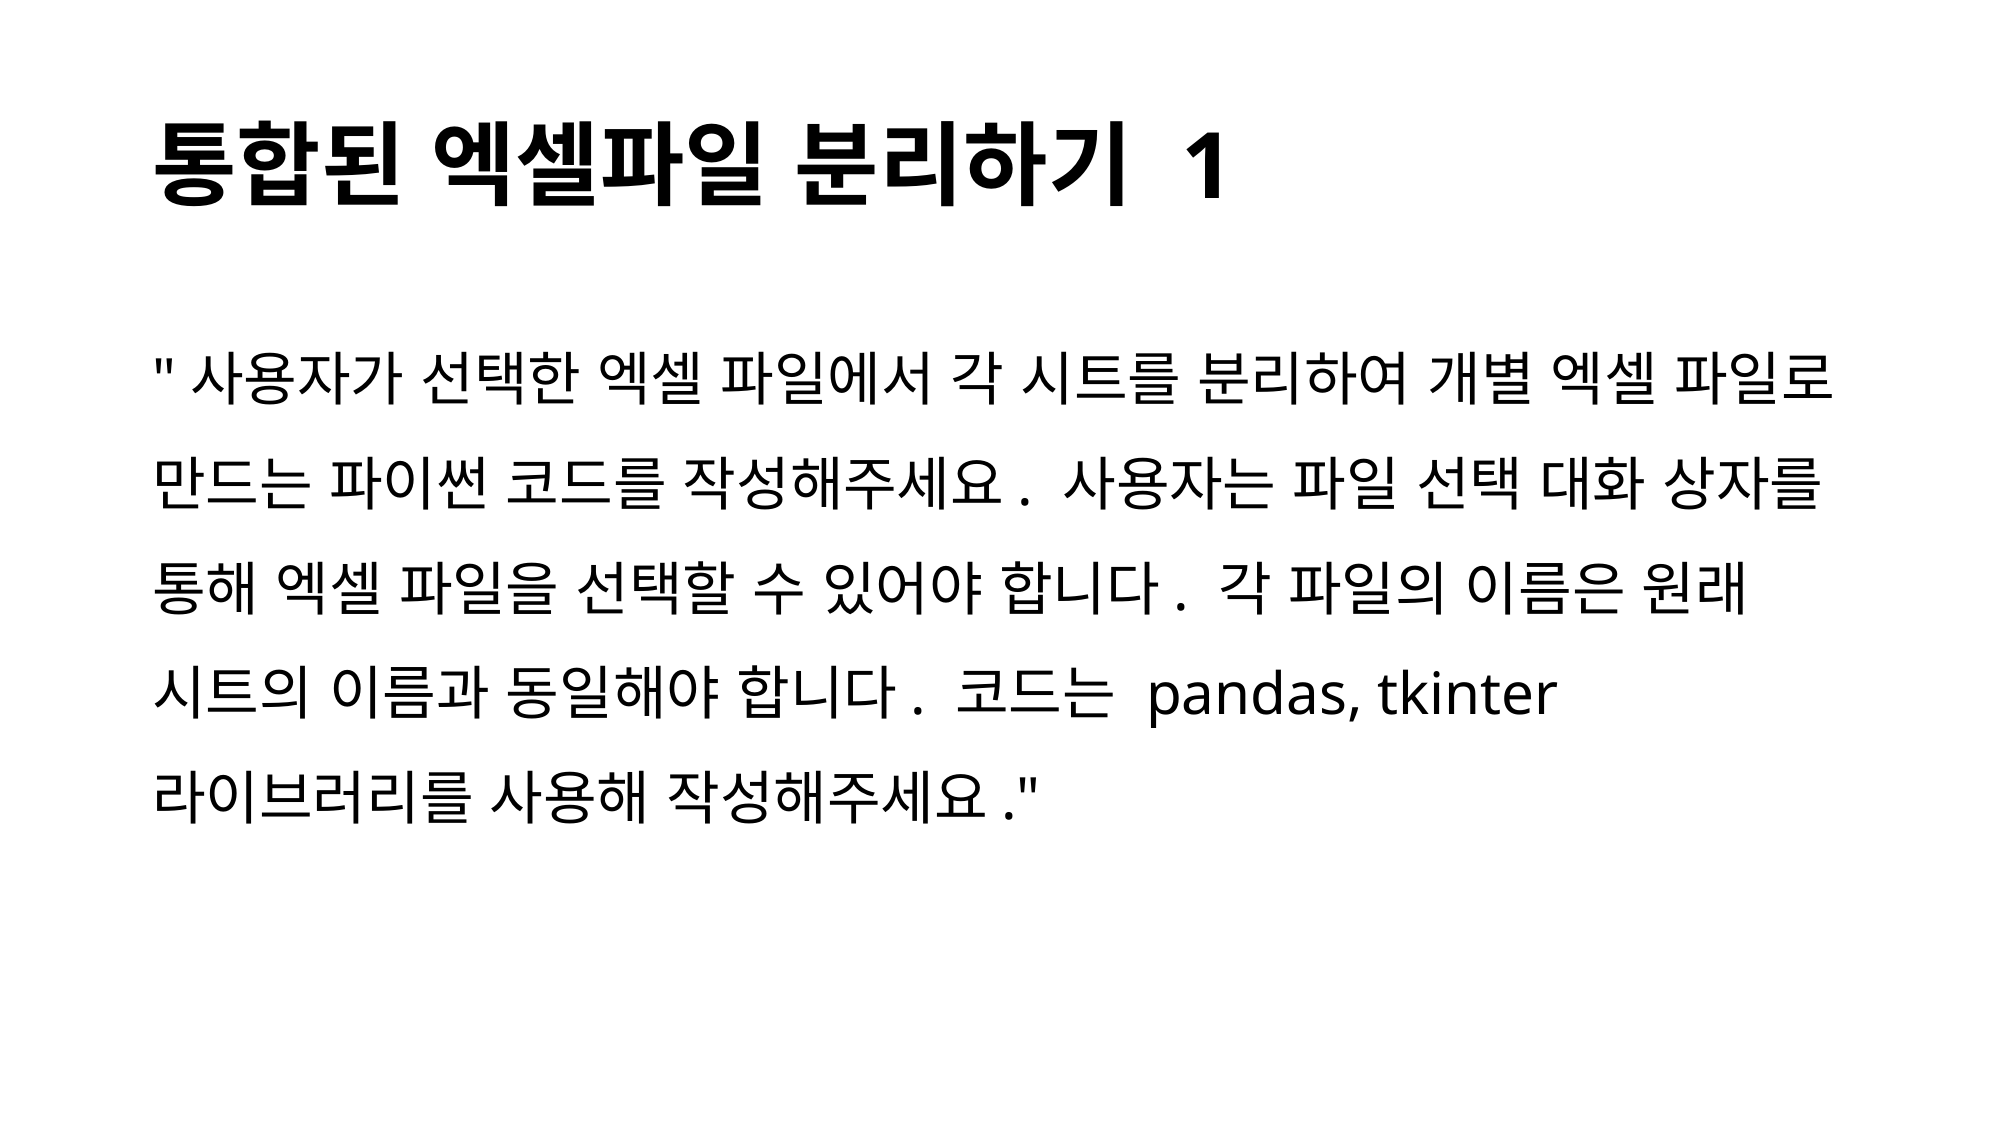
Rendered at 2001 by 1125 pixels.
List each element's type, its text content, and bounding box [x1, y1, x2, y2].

title 통합된 엑셀파일 분리하기 1 [137, 59, 1863, 278]
list "사용자가 선택한 엑셀 파일에서 각 시트를 분리하여 개별 엑셀 파일로 만드는 파이썬 코드를 작성해주세요. 사용자는 파일 선택 대화 상자를 통해 엑셀 파일을 선택할 수 있어야 합니다. 각 파일의 이름은 원래 시트의 이름과 동일해야 합니다. 코드는 pandas, tkinter 라이브러리를 사용해 작성해주세요." [137, 299, 1863, 1014]
